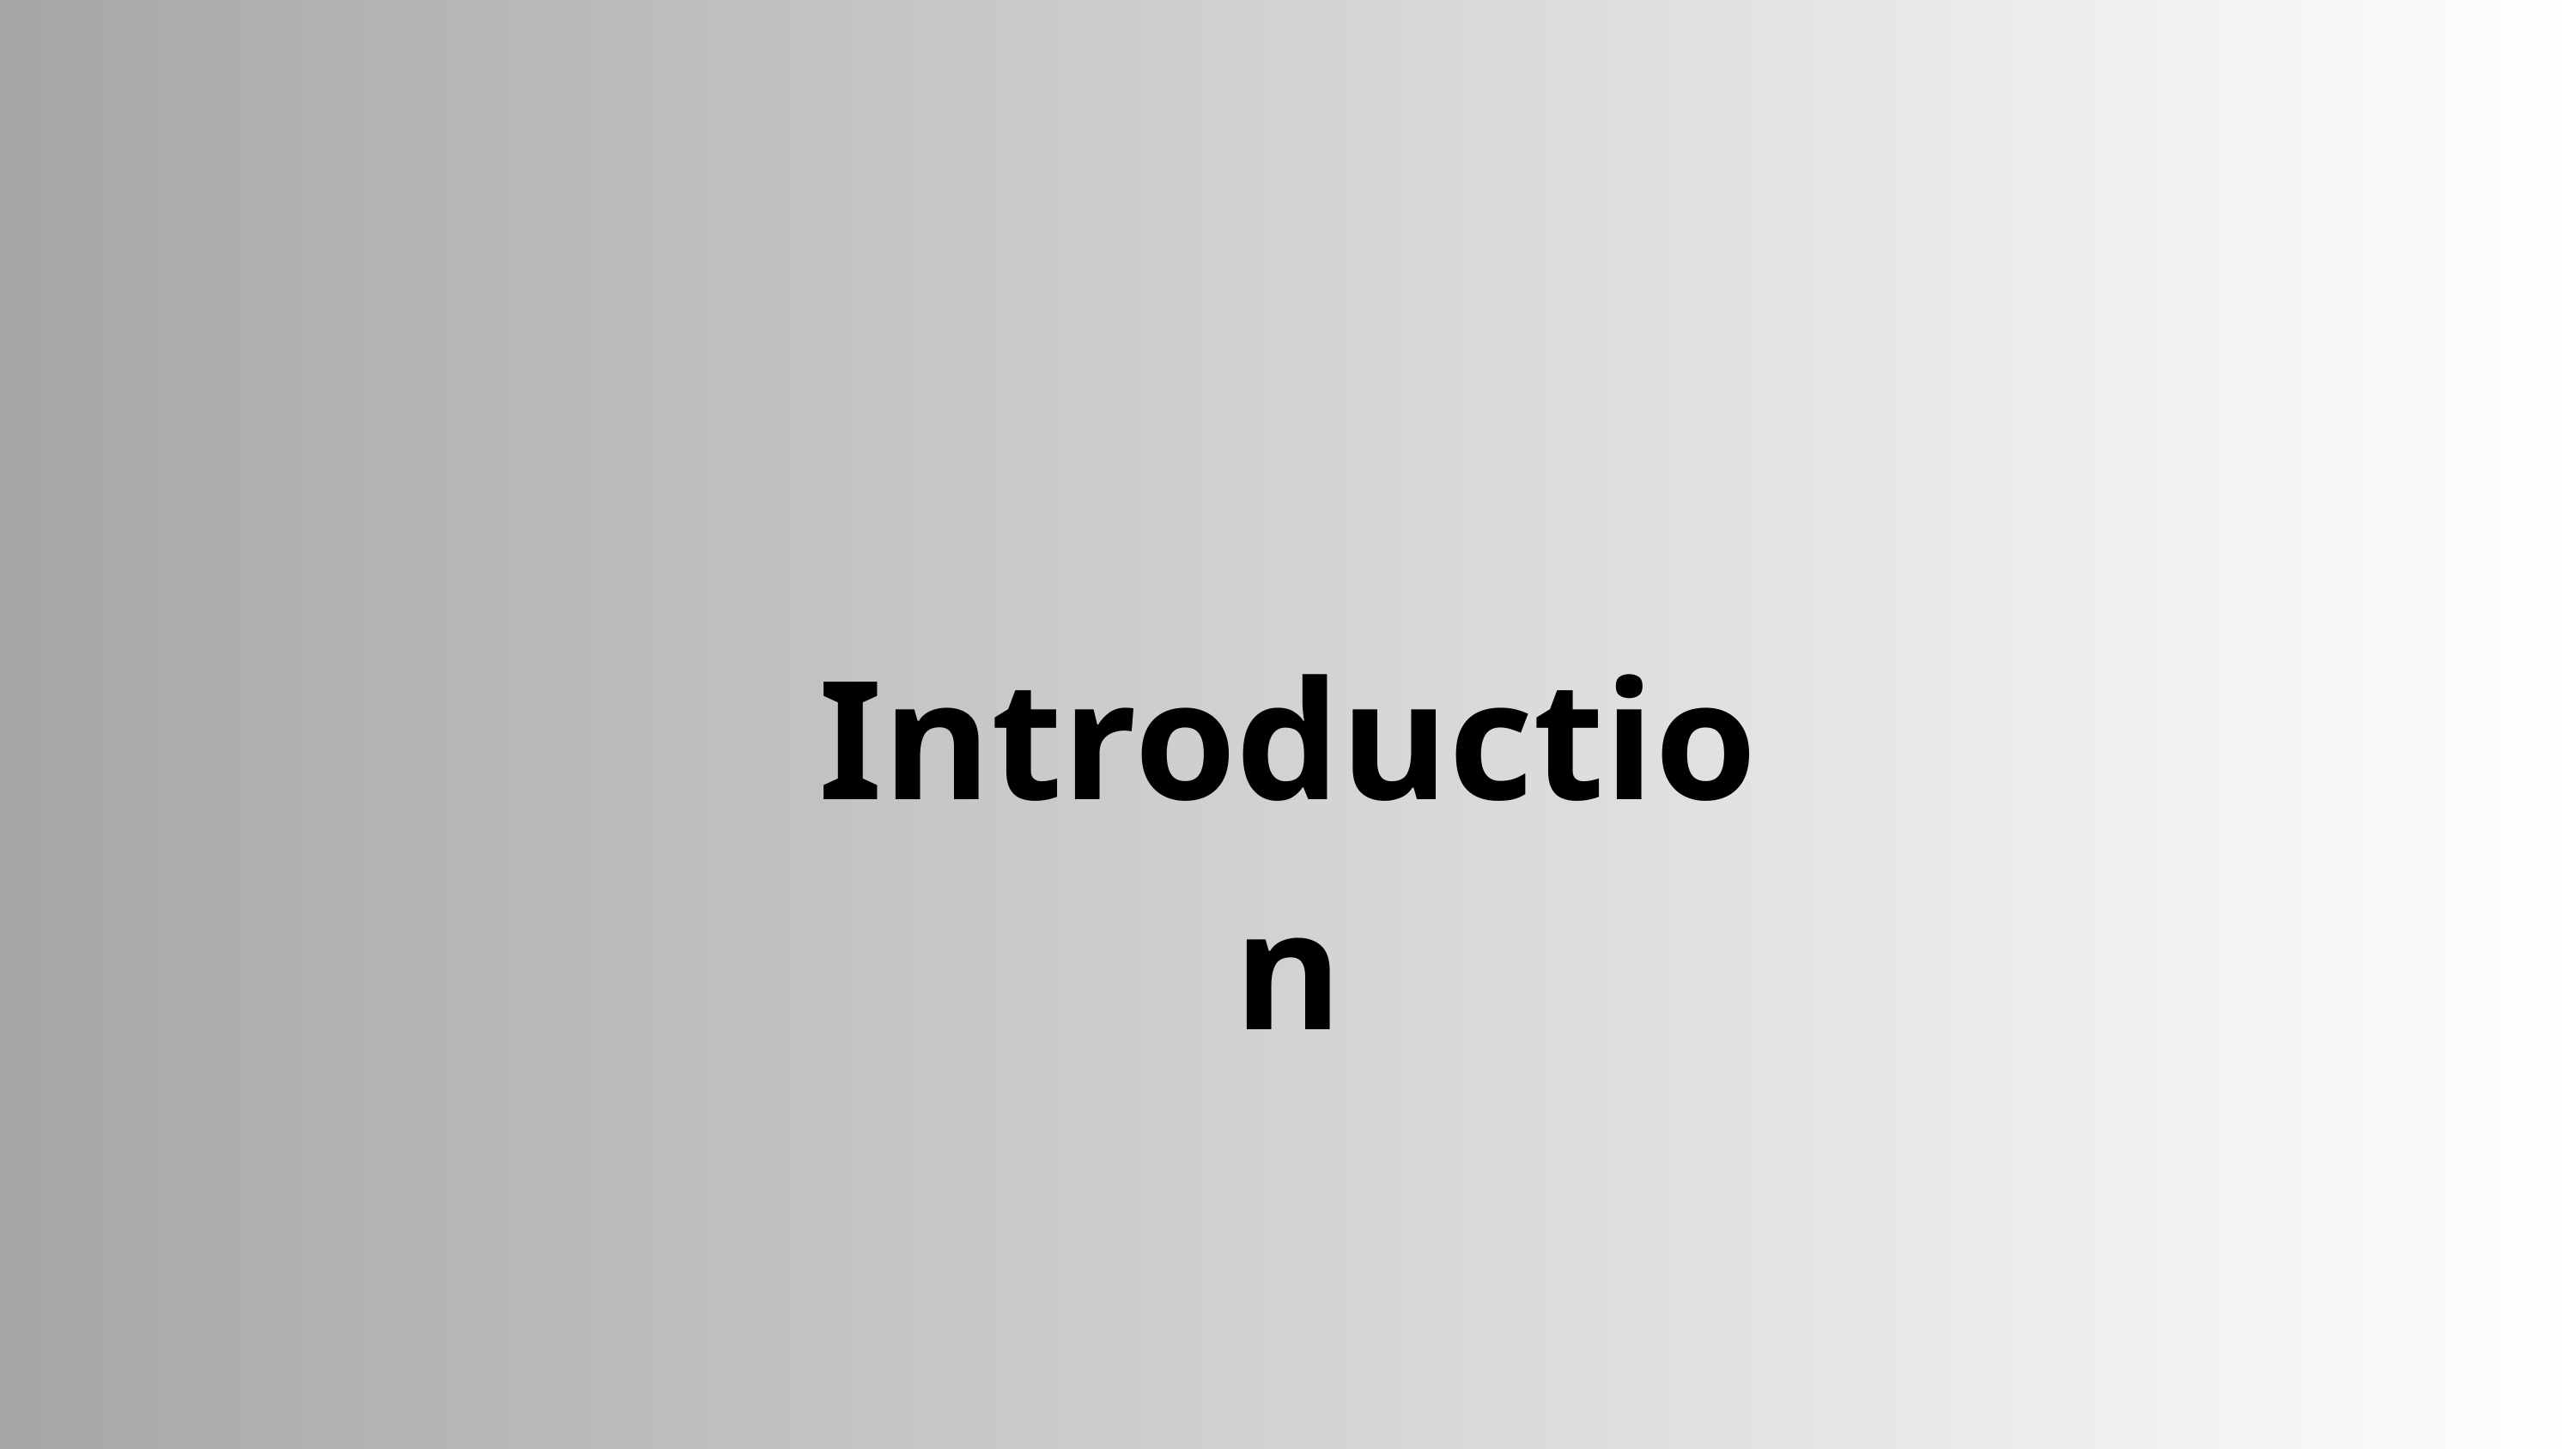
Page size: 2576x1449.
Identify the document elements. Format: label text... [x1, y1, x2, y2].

text_box Introduction [776, 602, 1800, 1063]
